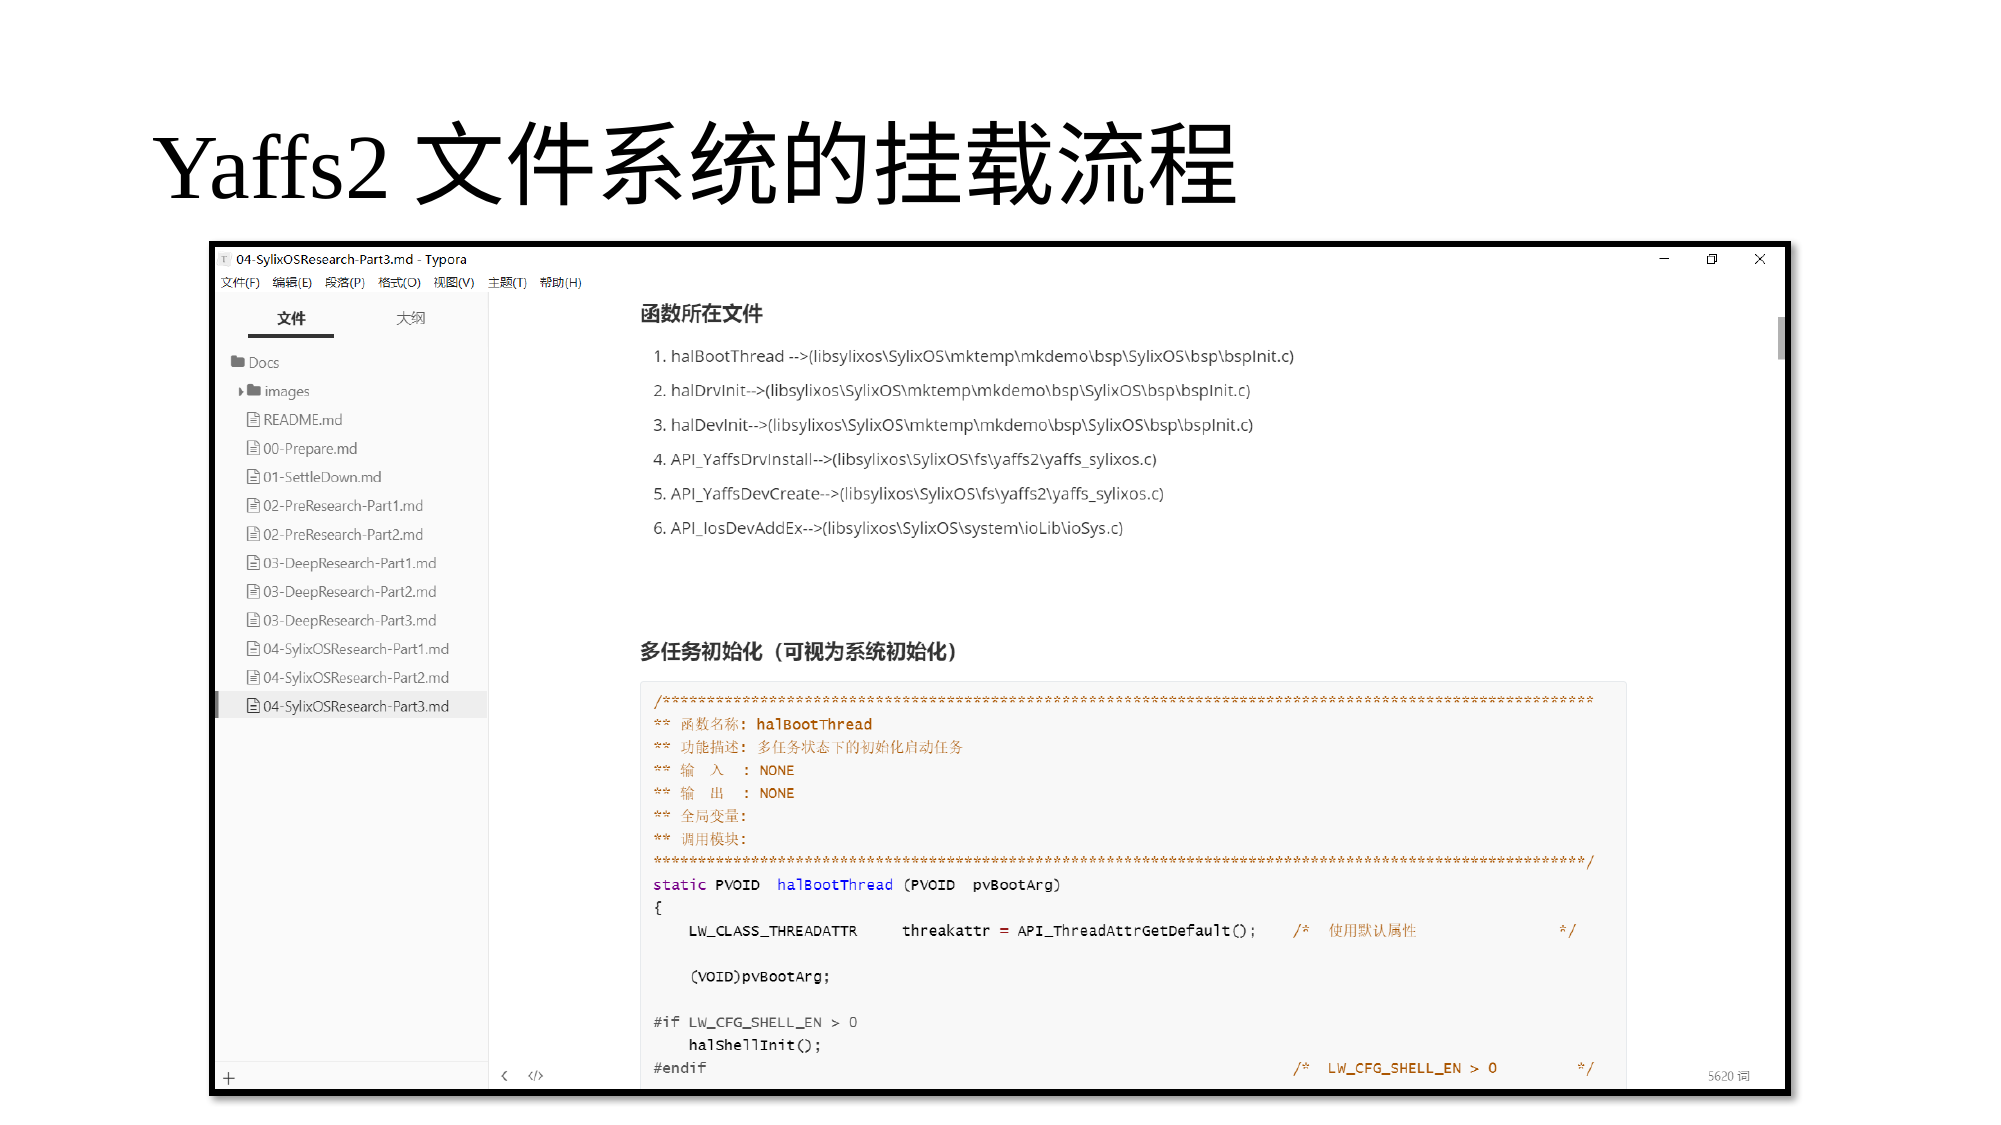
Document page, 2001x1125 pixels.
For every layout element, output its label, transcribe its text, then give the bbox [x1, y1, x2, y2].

picture [214, 246, 1786, 1090]
title Yaffs2文件系统的挂载流程 [137, 59, 1863, 278]
